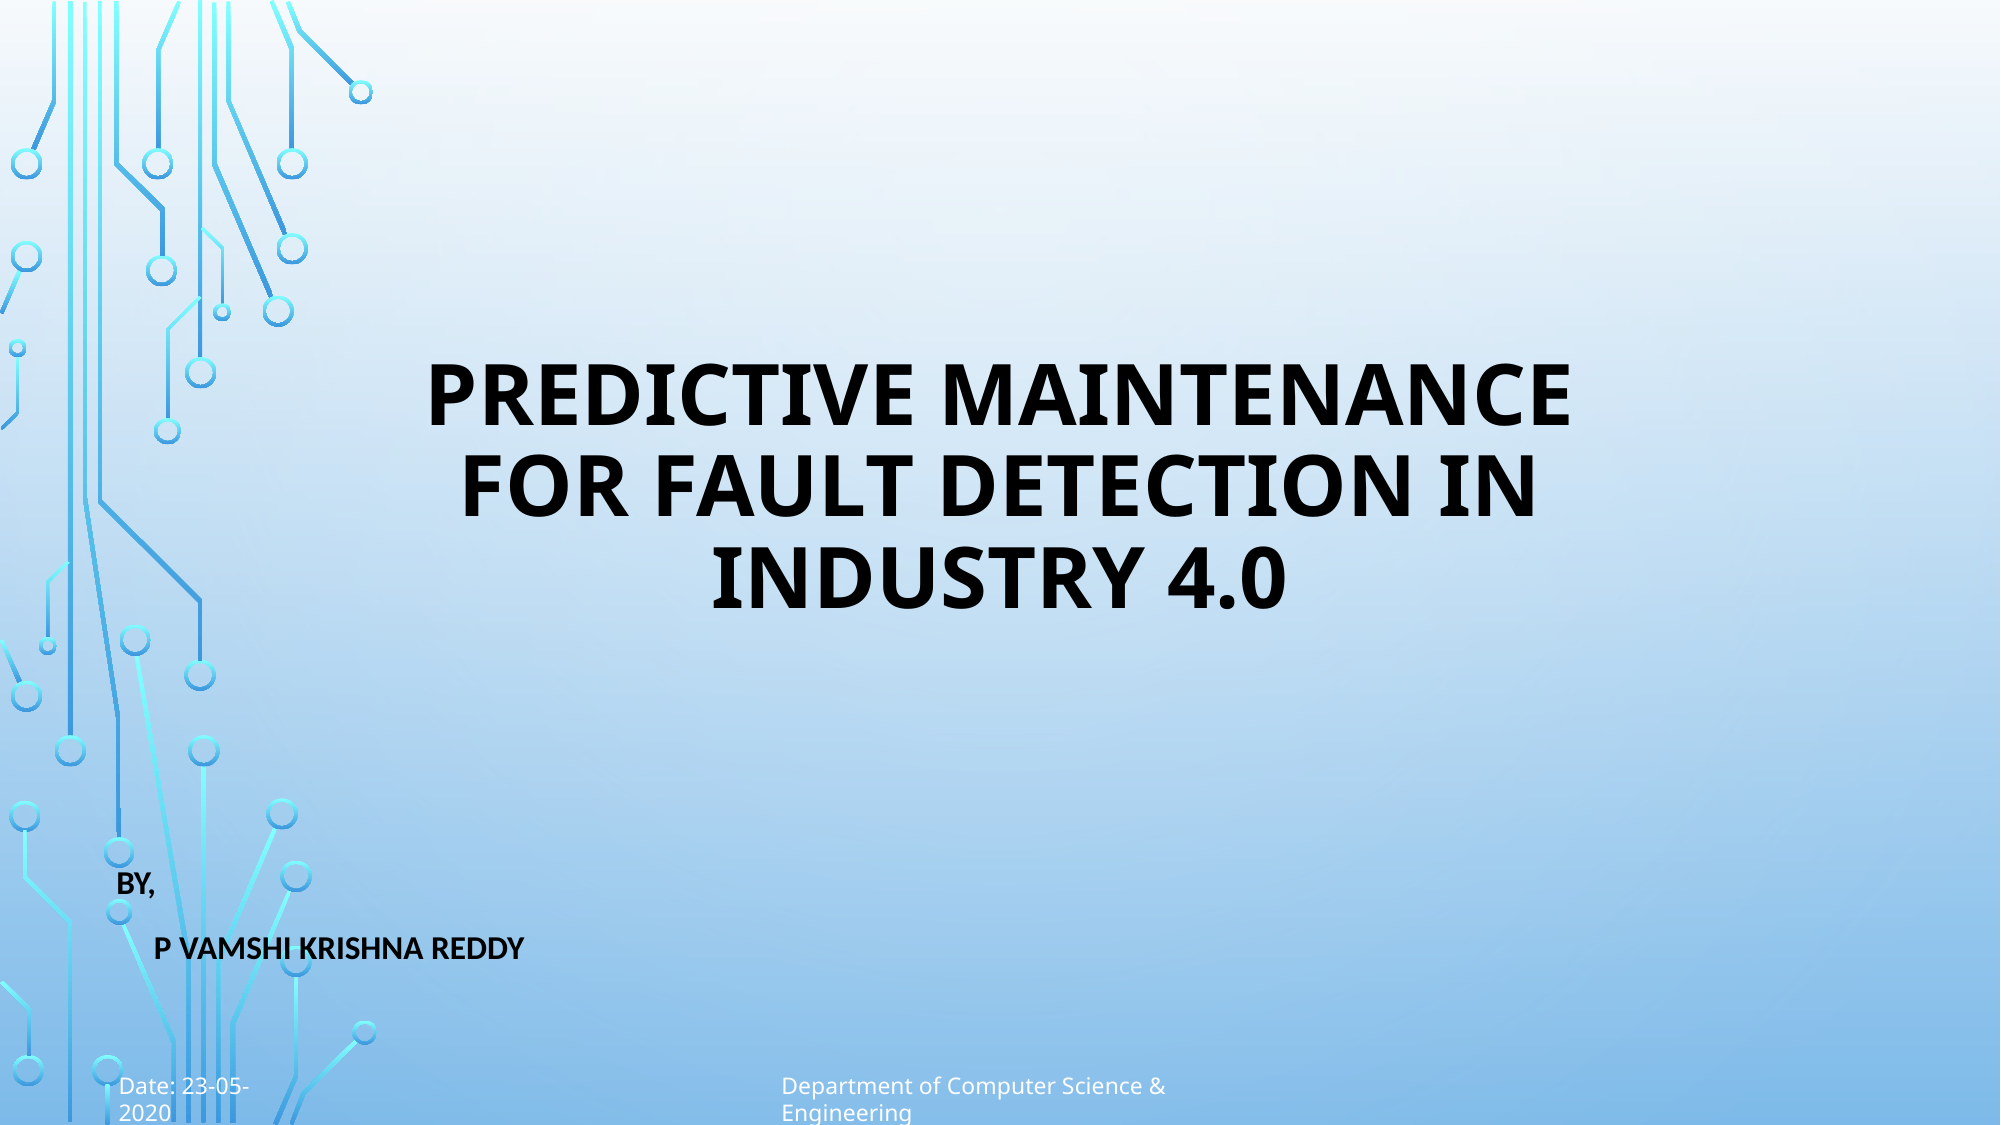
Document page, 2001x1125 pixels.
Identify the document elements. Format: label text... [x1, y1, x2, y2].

text_box Department of Computer Science & Engineering [766, 1064, 1234, 1125]
title PREDICTIVE MAINTENANCE FOR FAULT DETECTION IN INDUSTRY 4.0 [345, 339, 1655, 635]
subtitle By, P Vamshi Krishna Reddy [101, 850, 767, 1125]
text_box Date: 23-05-2020 [103, 1064, 310, 1125]
